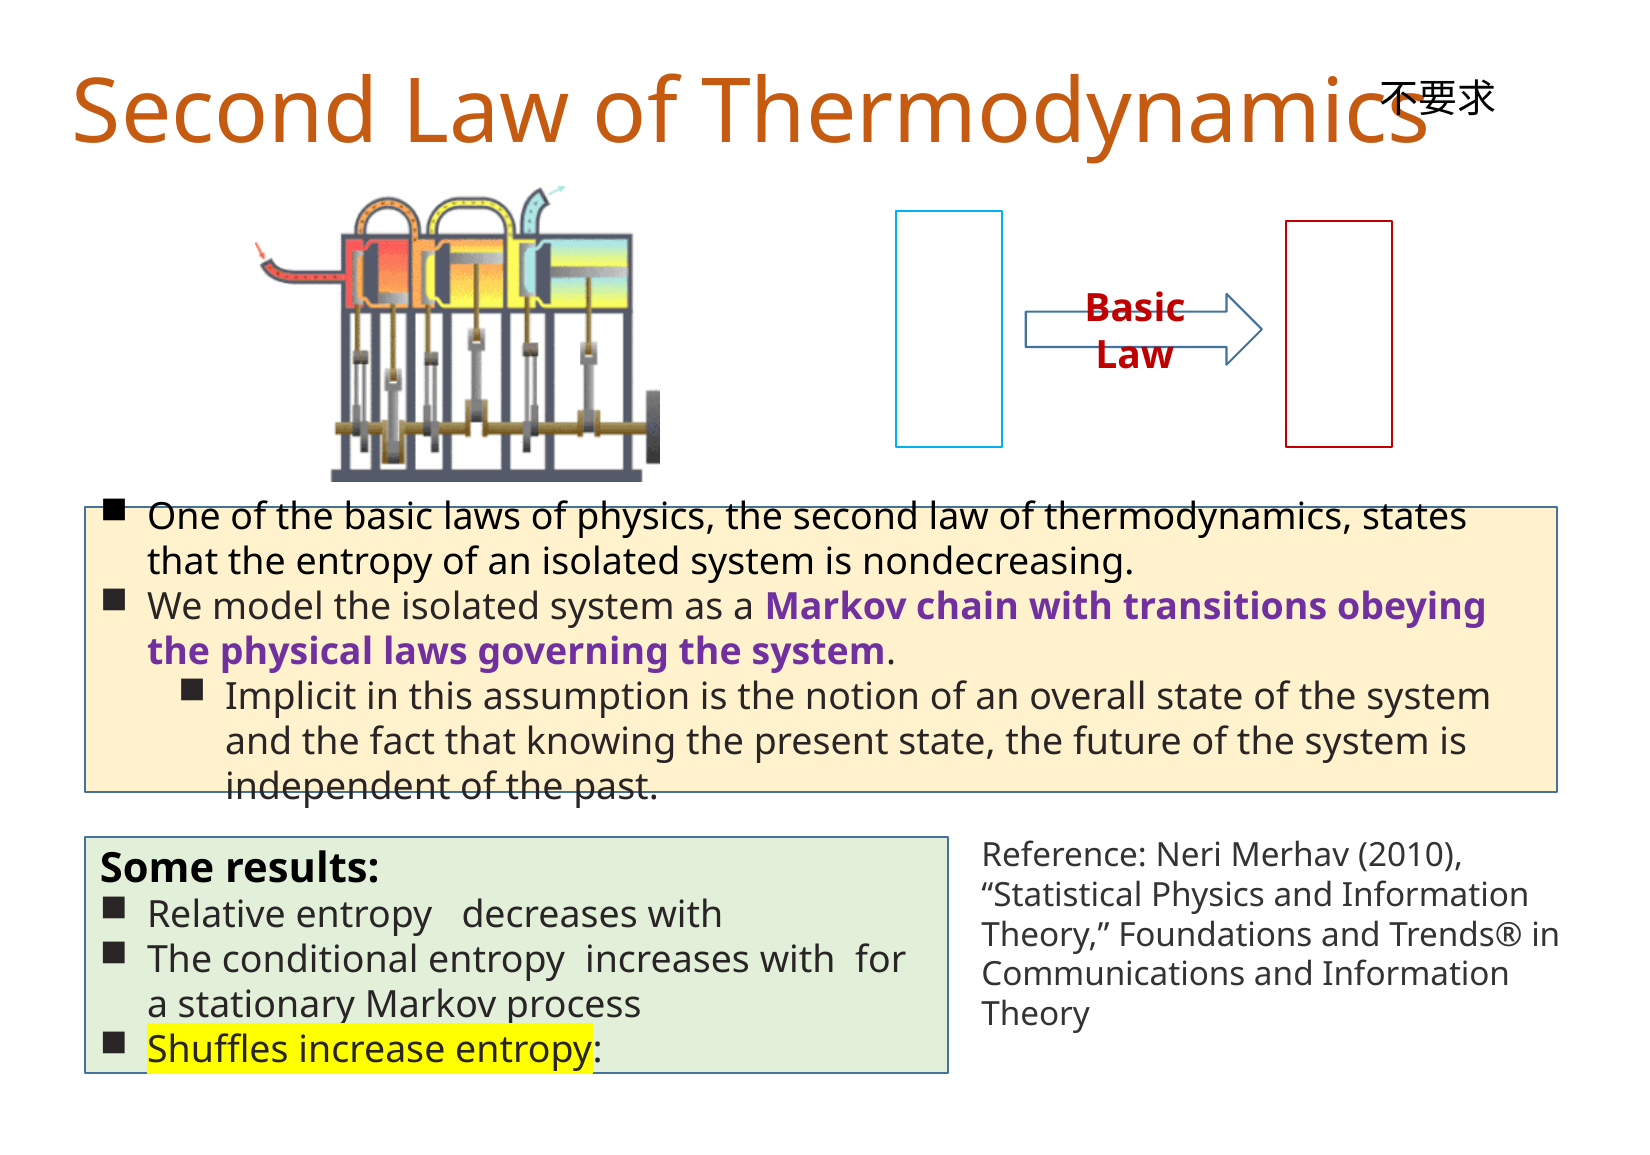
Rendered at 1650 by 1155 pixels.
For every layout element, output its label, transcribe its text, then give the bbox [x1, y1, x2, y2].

picture [255, 186, 660, 482]
text_box Reference: Neri Merhav (2010), “Statistical Physics and Information Theory,” Foundations and Trends® in Communications and Information Theory [966, 825, 1593, 1040]
text_box Second Law of Thermodynamics [57, 45, 1496, 221]
text_box 不要求 [1364, 66, 1512, 128]
text_box Basic Law [1024, 292, 1263, 366]
text_box One of the basic laws of physics, the second law of thermodynamics, states that the entropy of an isolated system is nondecreasing. We model the isolated system as a Markov chain with transitions obeying the physical laws governing the system. Implicit in this assumption is the notion of an overall state of the system and the fact that knowing the present state, the future of the system is independent of the past. [84, 506, 1558, 793]
